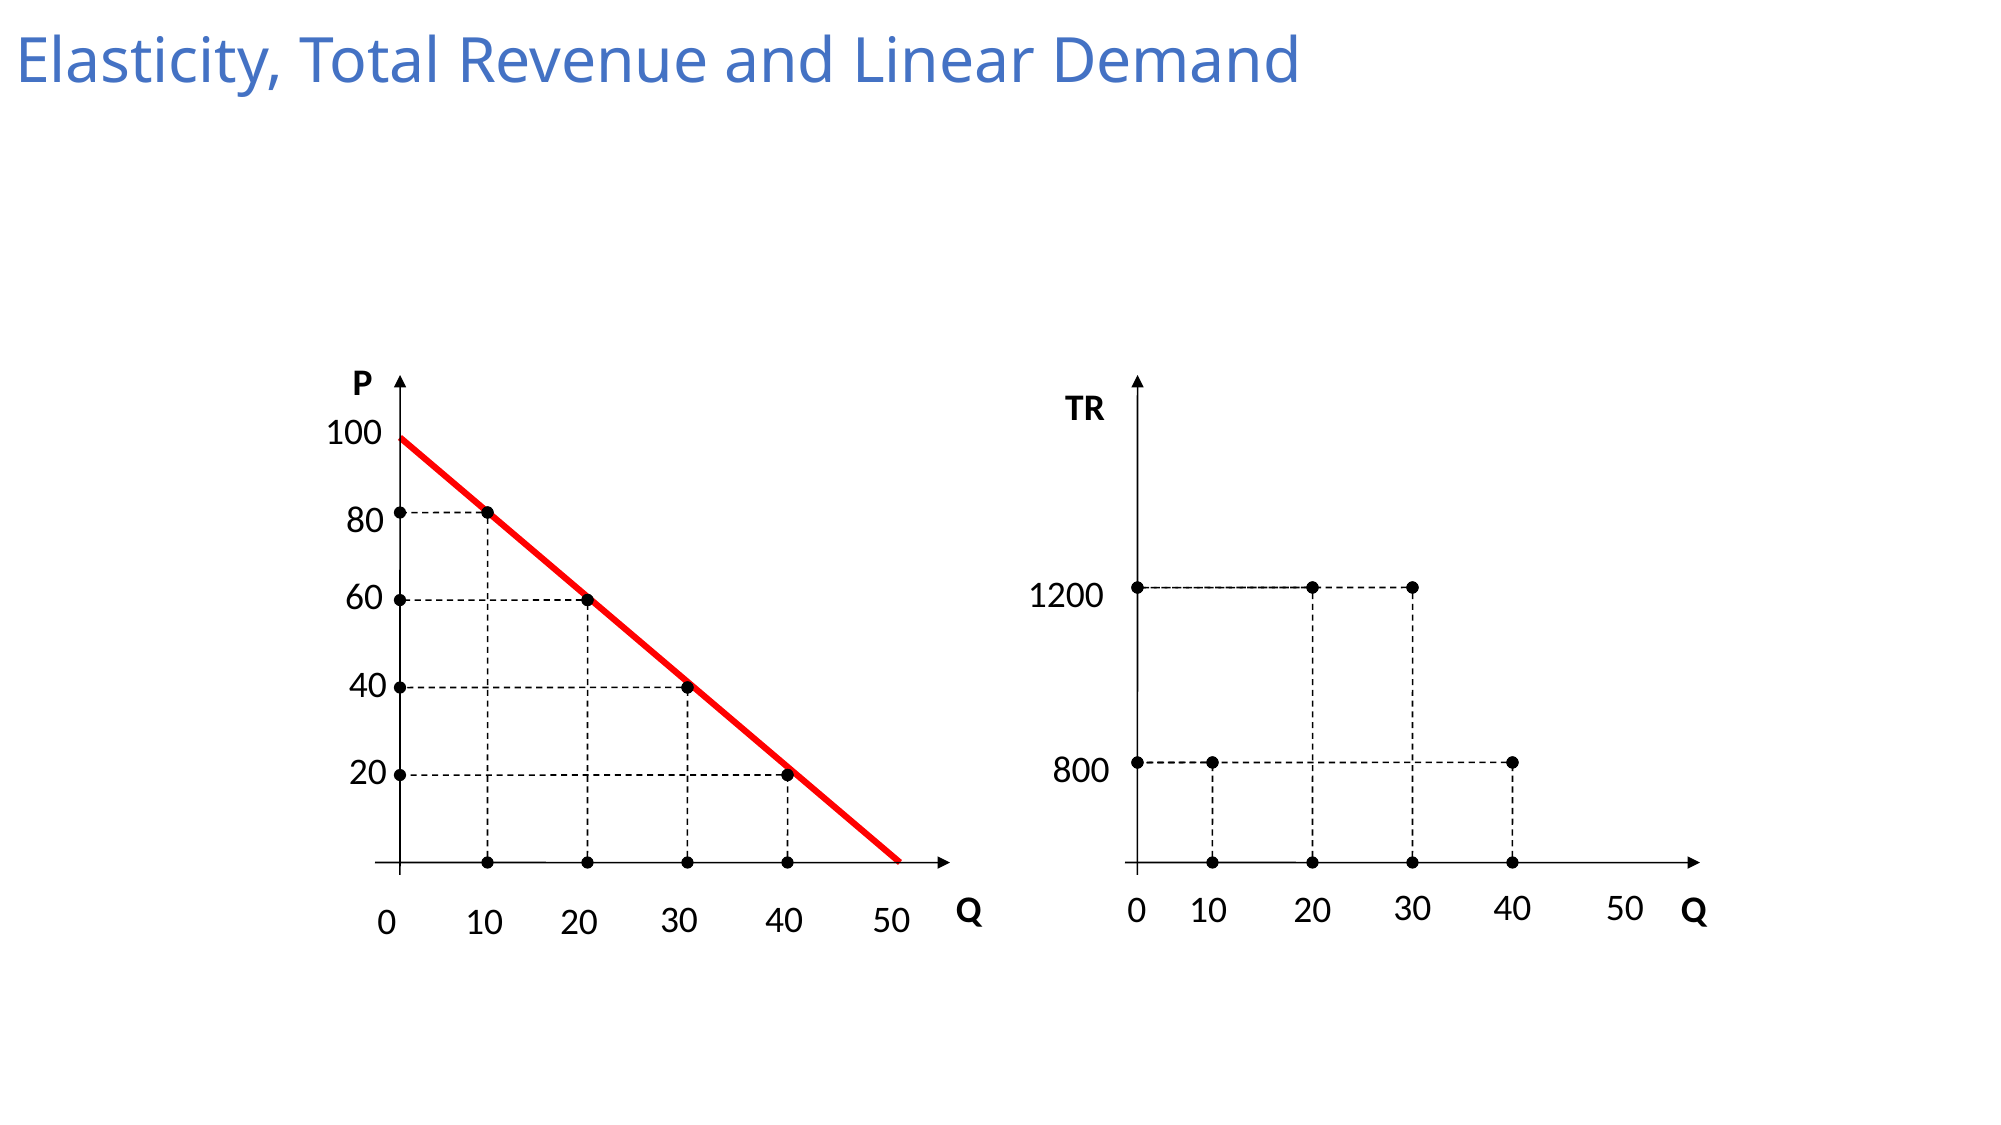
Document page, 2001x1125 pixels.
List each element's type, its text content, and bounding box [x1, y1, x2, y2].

text_box [1206, 863, 1219, 869]
text_box [676, 681, 694, 694]
text_box 100 [310, 400, 398, 460]
text_box 1200 [1013, 562, 1119, 623]
text_box [1206, 756, 1219, 769]
text_box 40 [1478, 875, 1547, 935]
text_box [581, 851, 594, 862]
text_box [1206, 851, 1219, 862]
text_box 30 [645, 887, 713, 948]
text_box 10 [450, 889, 519, 950]
text_box [402, 769, 407, 781]
text_box [1124, 856, 1700, 869]
text_box [1406, 863, 1419, 869]
text_box Q [1666, 877, 1722, 937]
text_box 20 [312, 739, 399, 800]
text_box [1138, 581, 1151, 594]
text_box 800 [1038, 737, 1125, 798]
text_box 80 [314, 487, 399, 548]
text_box [476, 506, 494, 519]
text_box [1306, 581, 1319, 594]
text_box 10 [1174, 877, 1243, 938]
text_box 20 [545, 889, 613, 950]
text_box [781, 863, 794, 869]
text_box 40 [750, 887, 819, 948]
text_box [1506, 851, 1519, 862]
text_box Q [940, 877, 997, 937]
text_box [1131, 756, 1137, 769]
text_box [776, 768, 794, 782]
text_box [1401, 581, 1419, 594]
text_box [681, 863, 694, 869]
text_box 40 [312, 652, 399, 712]
text_box [1306, 863, 1319, 869]
title Elasticity, Total Revenue and Linear Demand [0, 0, 1400, 125]
text_box 30 [1378, 875, 1447, 935]
text_box 20 [1278, 877, 1347, 938]
text_box [393, 375, 407, 862]
text_box [1501, 756, 1519, 769]
text_box [681, 851, 694, 862]
text_box [481, 863, 494, 869]
text_box 0 [1112, 877, 1162, 938]
text_box P [337, 350, 388, 400]
text_box [1306, 851, 1319, 862]
text_box [781, 851, 794, 862]
text_box [1406, 851, 1419, 862]
text_box [1506, 863, 1519, 869]
text_box [1138, 756, 1151, 769]
text_box [1131, 375, 1144, 862]
text_box [1131, 581, 1137, 594]
text_box [401, 506, 407, 519]
text_box [481, 851, 494, 862]
text_box [576, 593, 594, 607]
text_box [374, 856, 950, 869]
text_box 50 [1591, 875, 1659, 935]
text_box 50 [857, 887, 926, 948]
text_box [401, 594, 407, 606]
text_box [581, 863, 594, 869]
text_box [402, 681, 407, 694]
text_box 0 [362, 889, 412, 950]
text_box TR [1050, 375, 1120, 435]
text_box 60 [313, 565, 399, 625]
